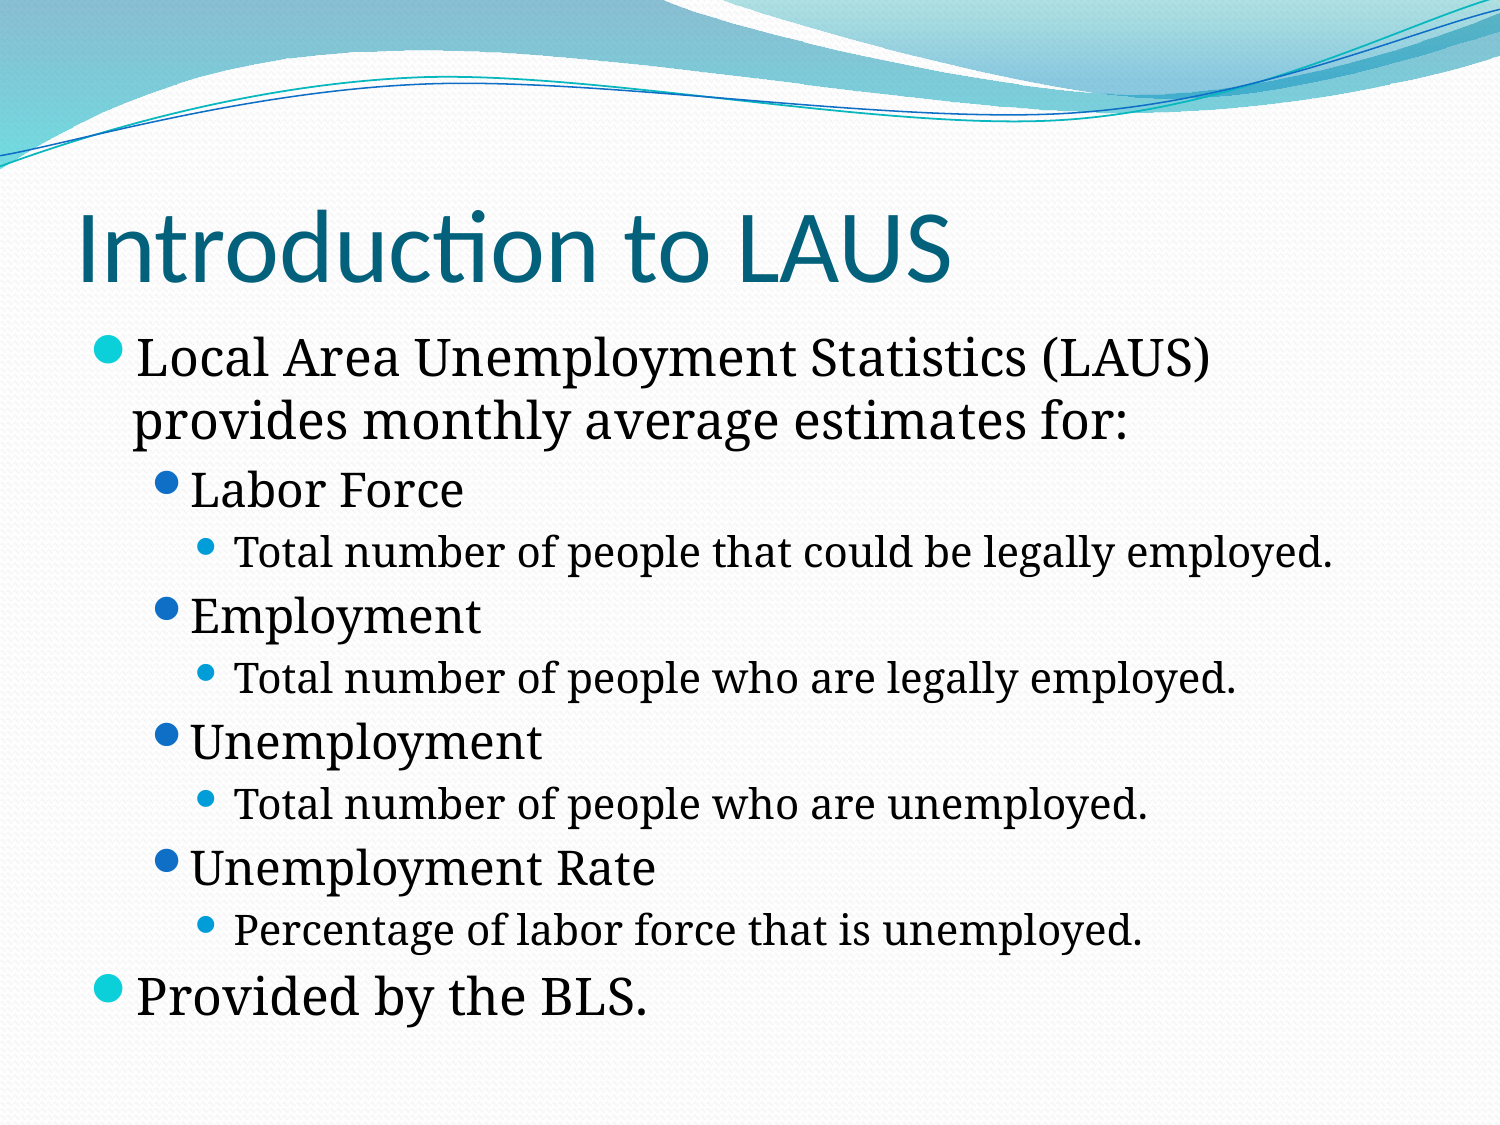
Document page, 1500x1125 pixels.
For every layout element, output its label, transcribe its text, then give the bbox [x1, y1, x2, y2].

title Introduction to LAUS [75, 115, 1425, 303]
list Local Area Unemployment Statistics (LAUS) provides monthly average estimates for: Labor Force Total number of people that could be legally employed. Employment Total number of people who are legally employed. Unemployment Total number of people who are unemployed. Unemployment Rate Percentage of labor force that is unemployed. Provided by the BLS. [75, 317, 1425, 1038]
